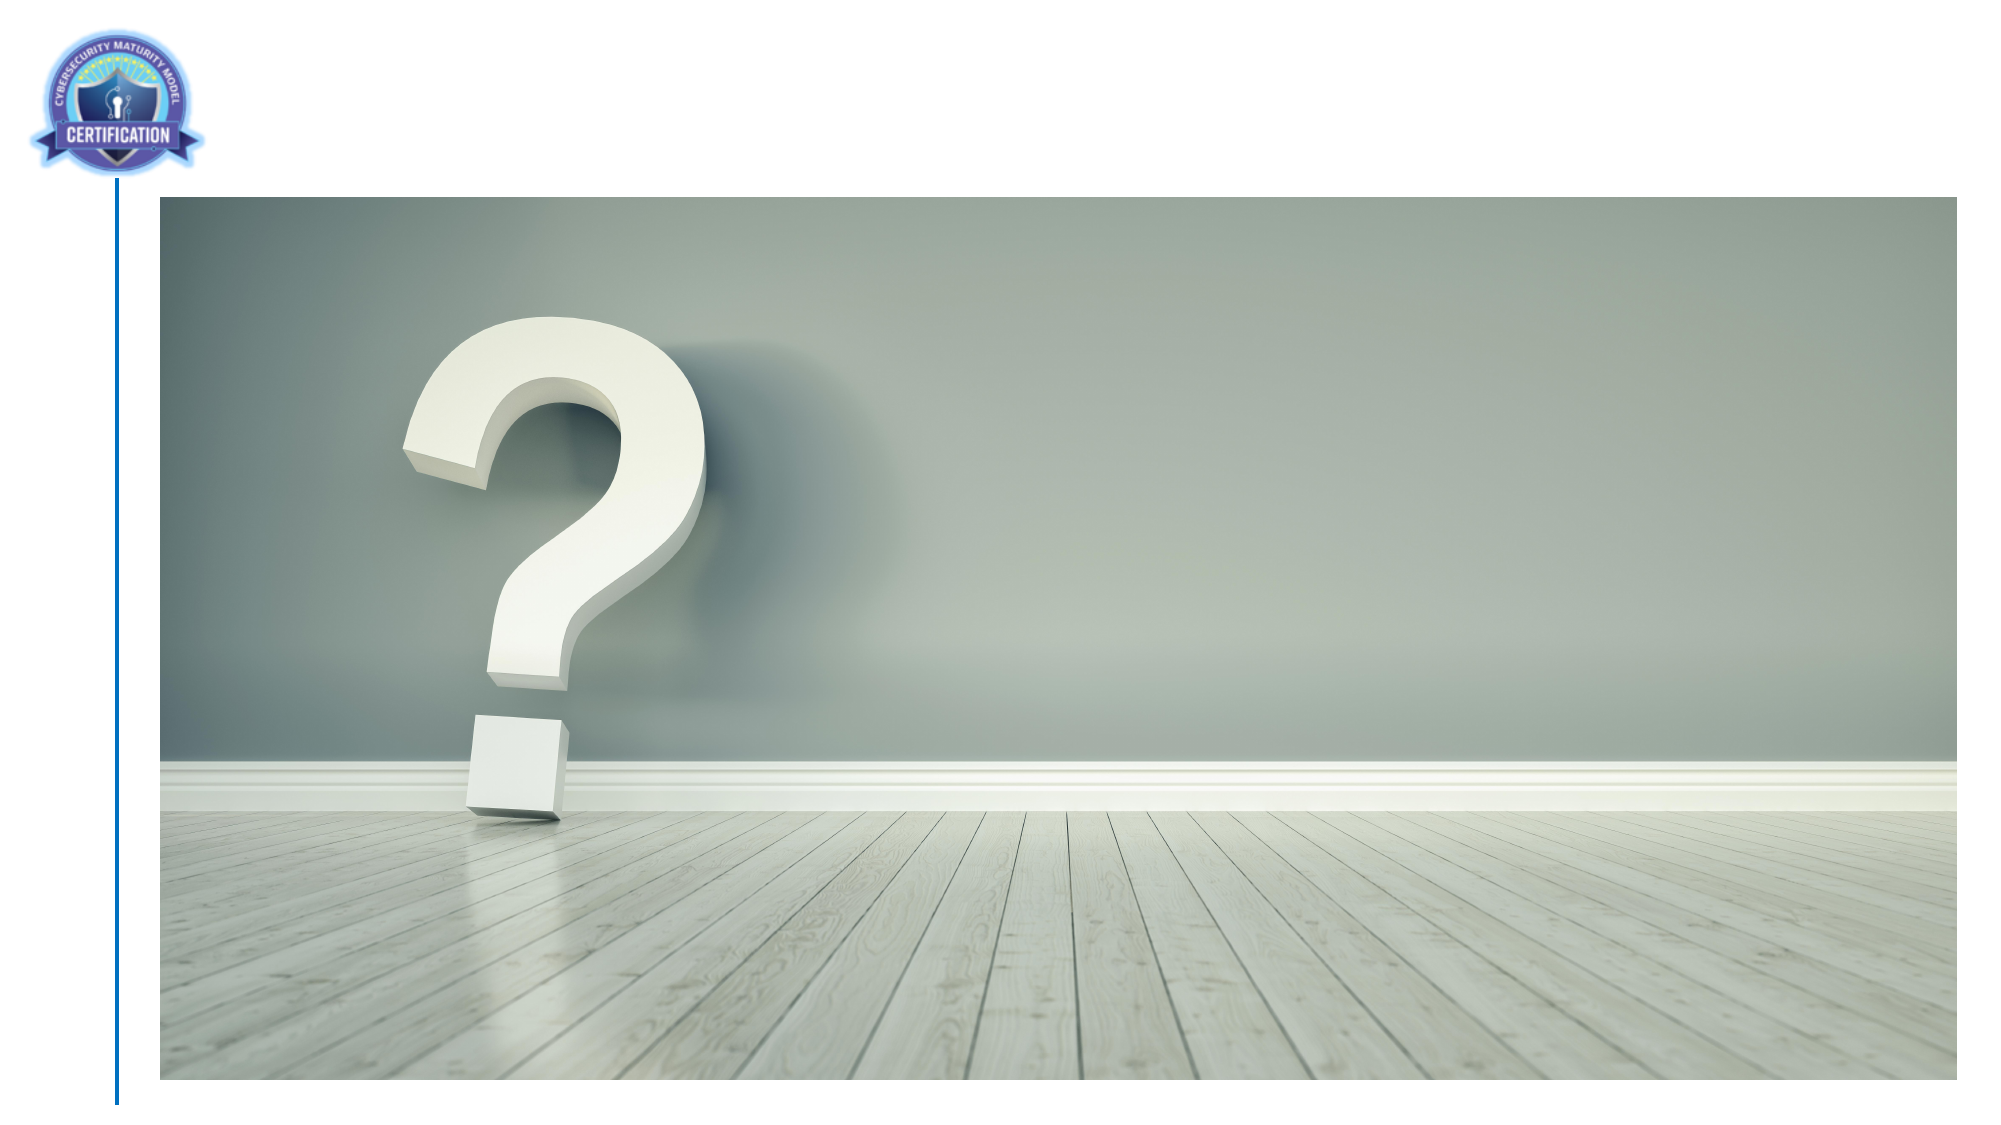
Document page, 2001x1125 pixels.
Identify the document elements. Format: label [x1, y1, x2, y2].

picture [25, 22, 210, 181]
picture [160, 197, 1957, 1080]
